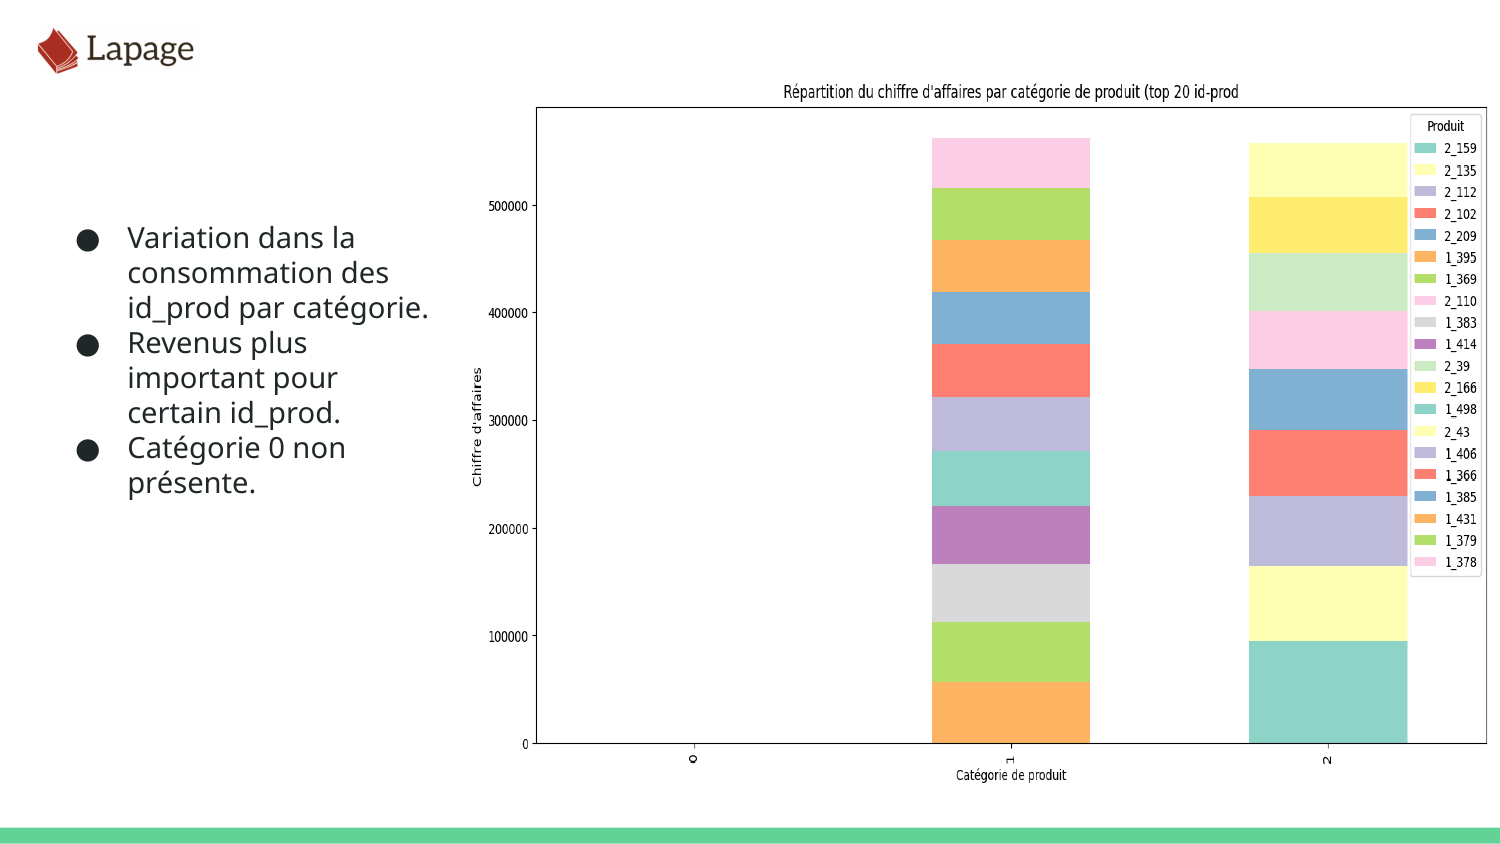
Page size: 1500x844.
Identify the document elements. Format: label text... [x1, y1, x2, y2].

picture [465, 74, 1493, 794]
text_box Variation dans la consommation des id_prod par catégorie. Revenus plus important pour certain id_prod. Catégorie 0 non présente. [37, 204, 456, 599]
picture [36, 21, 200, 75]
